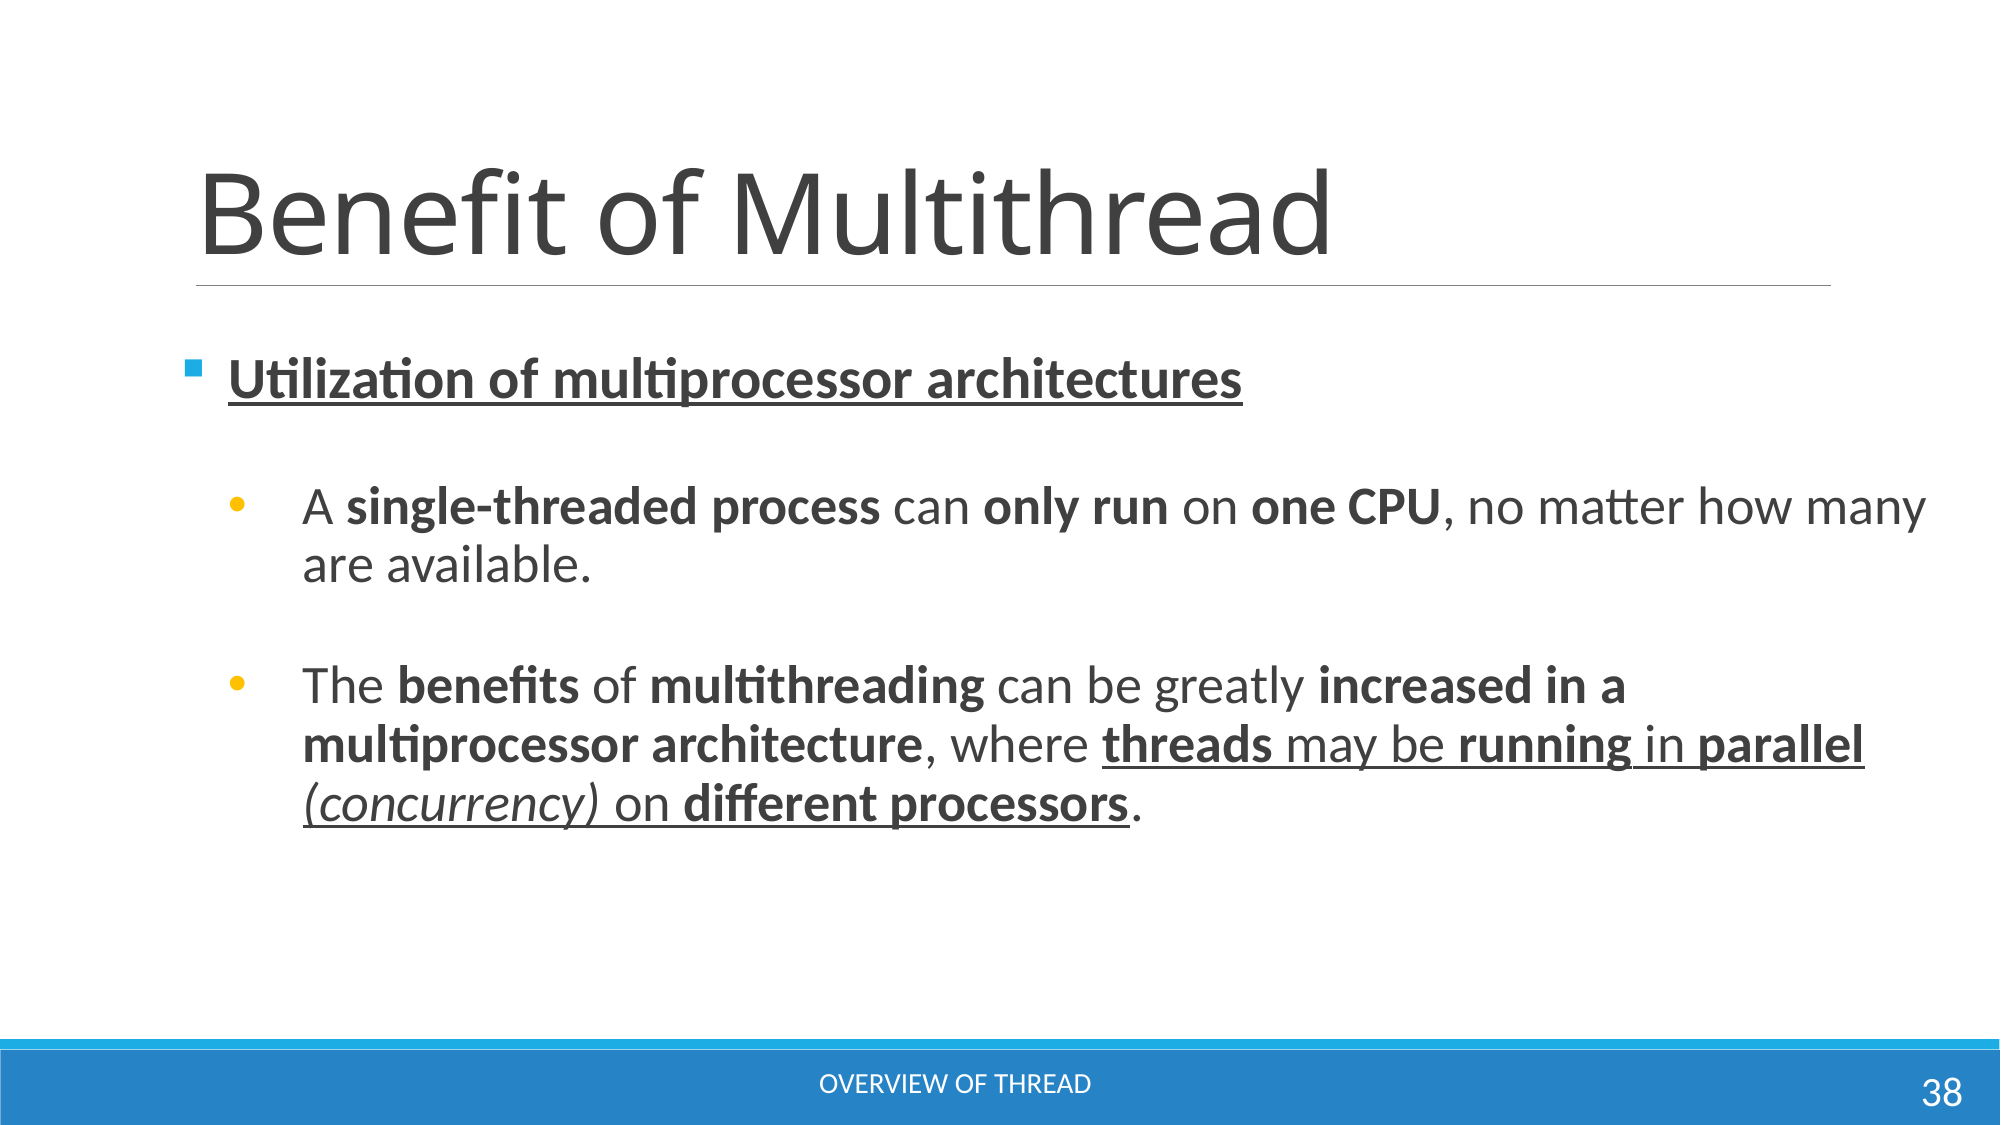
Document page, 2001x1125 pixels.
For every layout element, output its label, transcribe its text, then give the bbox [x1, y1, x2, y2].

text_box Utilization of multiprocessor architectures A single-threaded process can only run on one CPU, no matter how many are available. The benefits of multithreading can be greatly increased in a multiprocessor architecture, where threads may be running in parallel (concurrency) on different processors. [180, 340, 1928, 1005]
title Benefit of Multithread [180, 47, 1830, 285]
slide_number 38 [1763, 1059, 1979, 1120]
text_box OVERVIEW OF THREAD [706, 1061, 1189, 1125]
